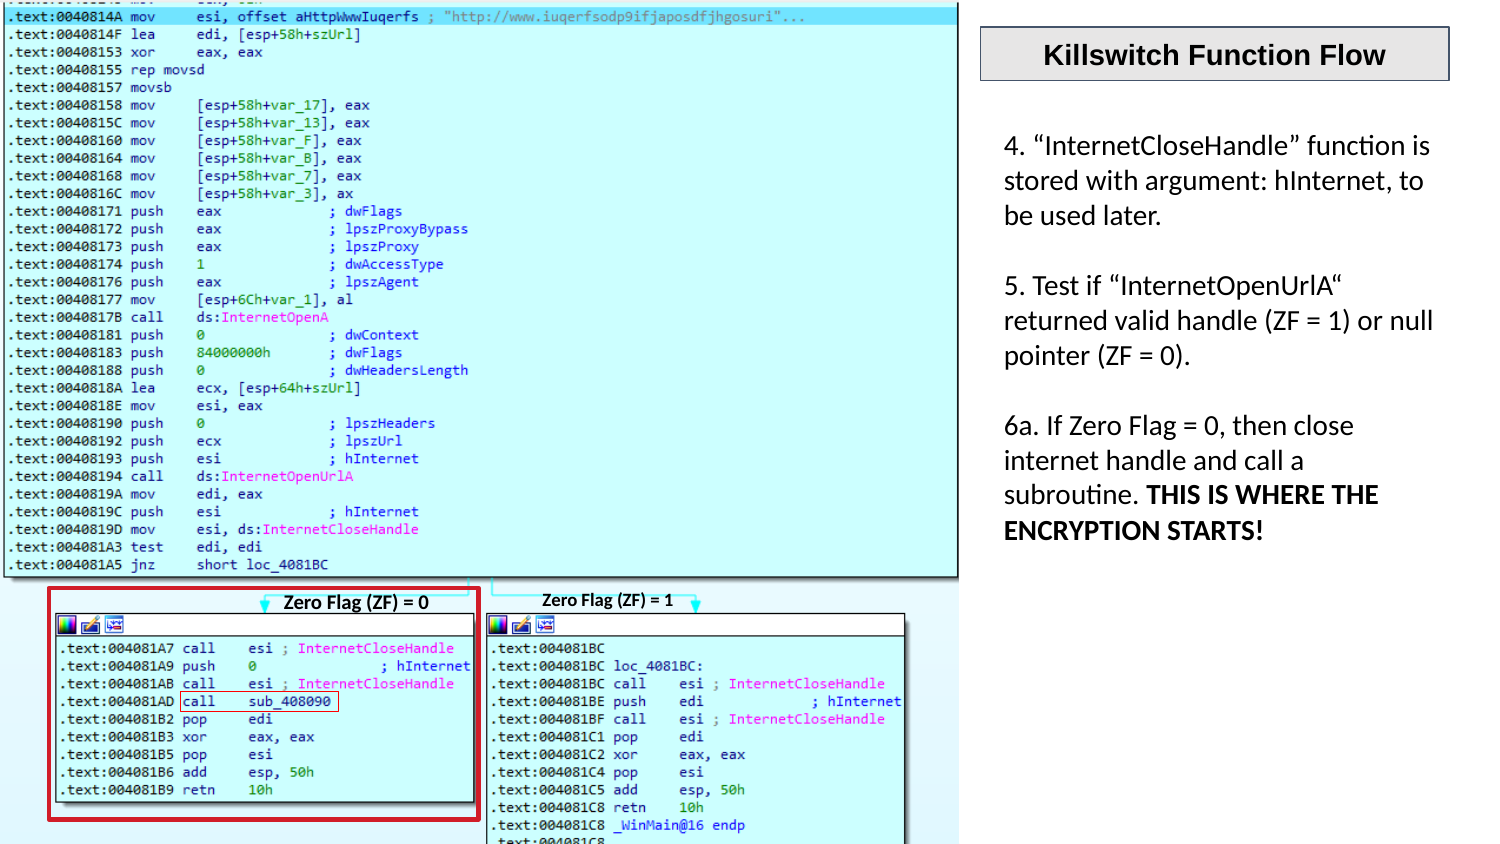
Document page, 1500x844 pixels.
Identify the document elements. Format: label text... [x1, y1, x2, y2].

text_box 4. “InternetCloseHandle” function is stored with argument: hInternet, to be used later. 5. Test if “InternetOpenUrlA“ returned valid handle (ZF = 1) or null pointer (ZF = 0). 6a. If Zero Flag = 0, then close internet handle and call a subroutine. THIS IS WHERE THE ENCRYPTION STARTS! [988, 111, 1458, 561]
text_box Killswitch Function Flow [980, 26, 1449, 81]
picture [0, 0, 963, 844]
text_box [963, 0, 1500, 844]
